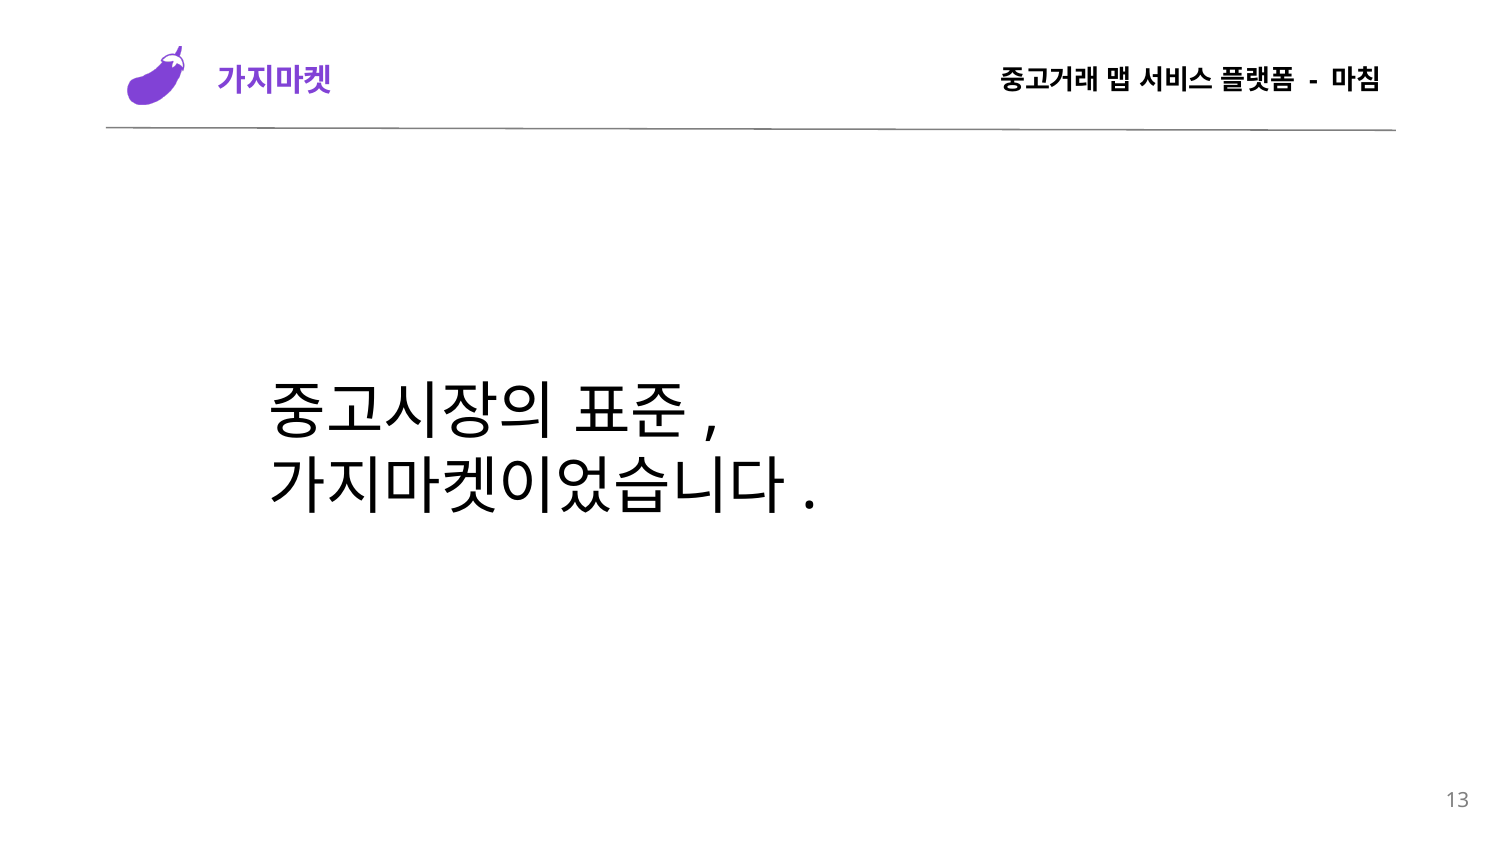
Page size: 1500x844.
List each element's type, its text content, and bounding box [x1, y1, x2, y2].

text_box 중고시장의 표준, 가지마켓이었습니다. [253, 356, 997, 537]
text_box 가지마켓 [194, 44, 356, 113]
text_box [105, 127, 1397, 131]
text_box 중고거래 맵 서비스 플랫폼 - 마침 [670, 47, 1396, 110]
picture [124, 45, 186, 105]
slide_number ‹#› [1394, 769, 1484, 834]
